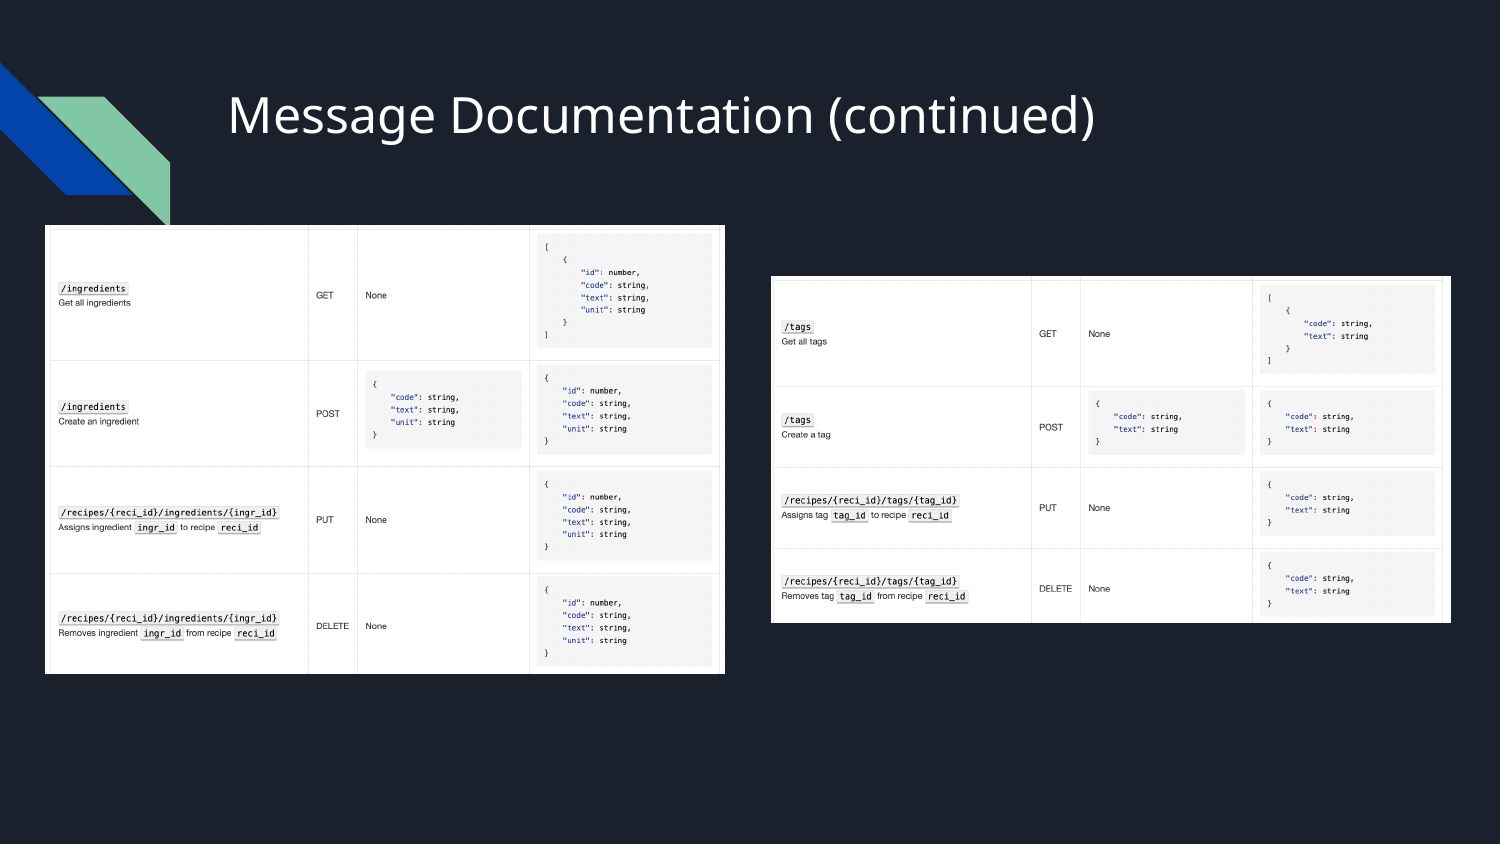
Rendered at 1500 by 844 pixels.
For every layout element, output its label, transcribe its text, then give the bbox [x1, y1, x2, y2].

picture [44, 225, 725, 674]
picture [771, 276, 1451, 623]
title Message Documentation (continued) [212, 64, 1368, 215]
